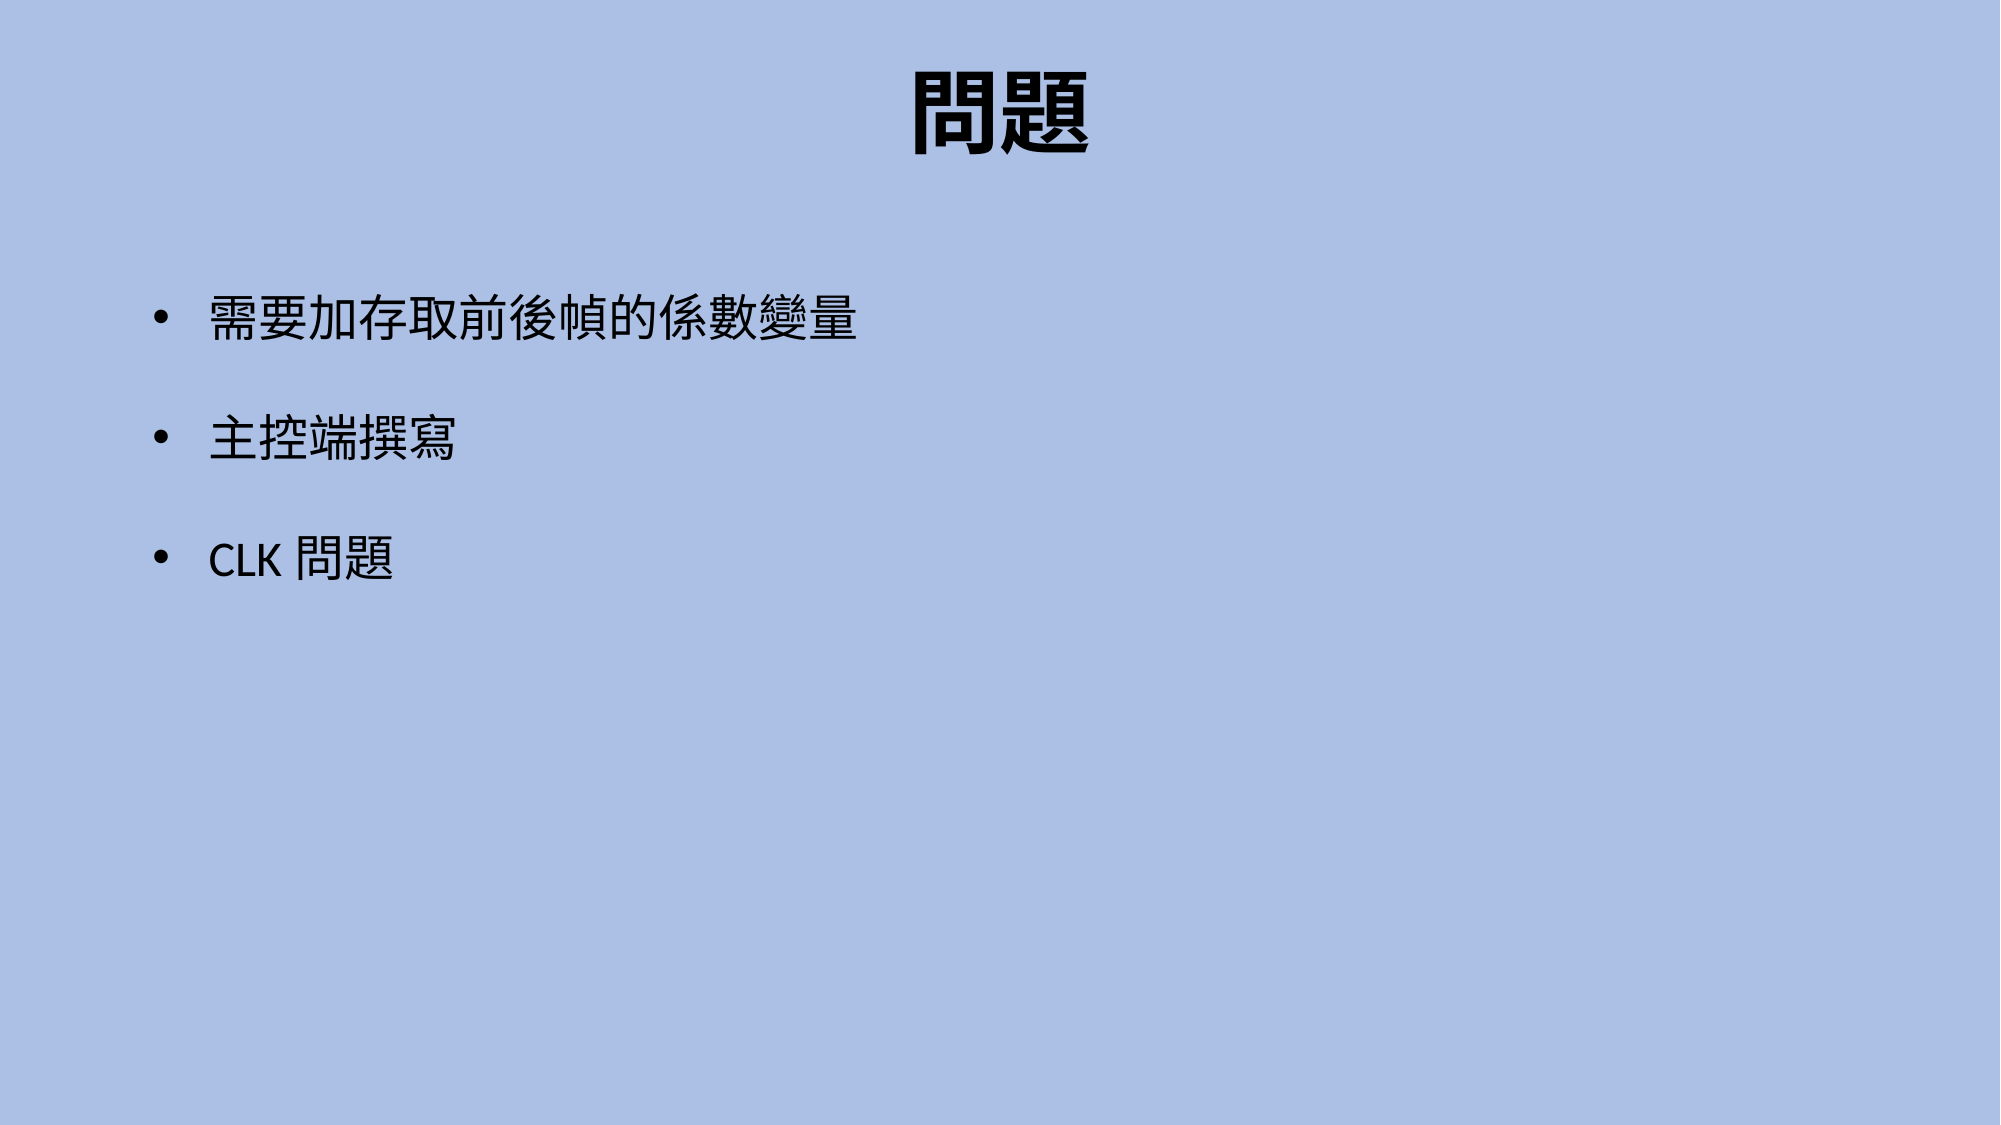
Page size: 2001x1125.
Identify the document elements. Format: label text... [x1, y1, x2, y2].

text_box 問題 [137, 59, 1863, 178]
text_box 需要加存取前後幀的係數變量 主控端撰寫 CLK問題 [137, 278, 1463, 594]
